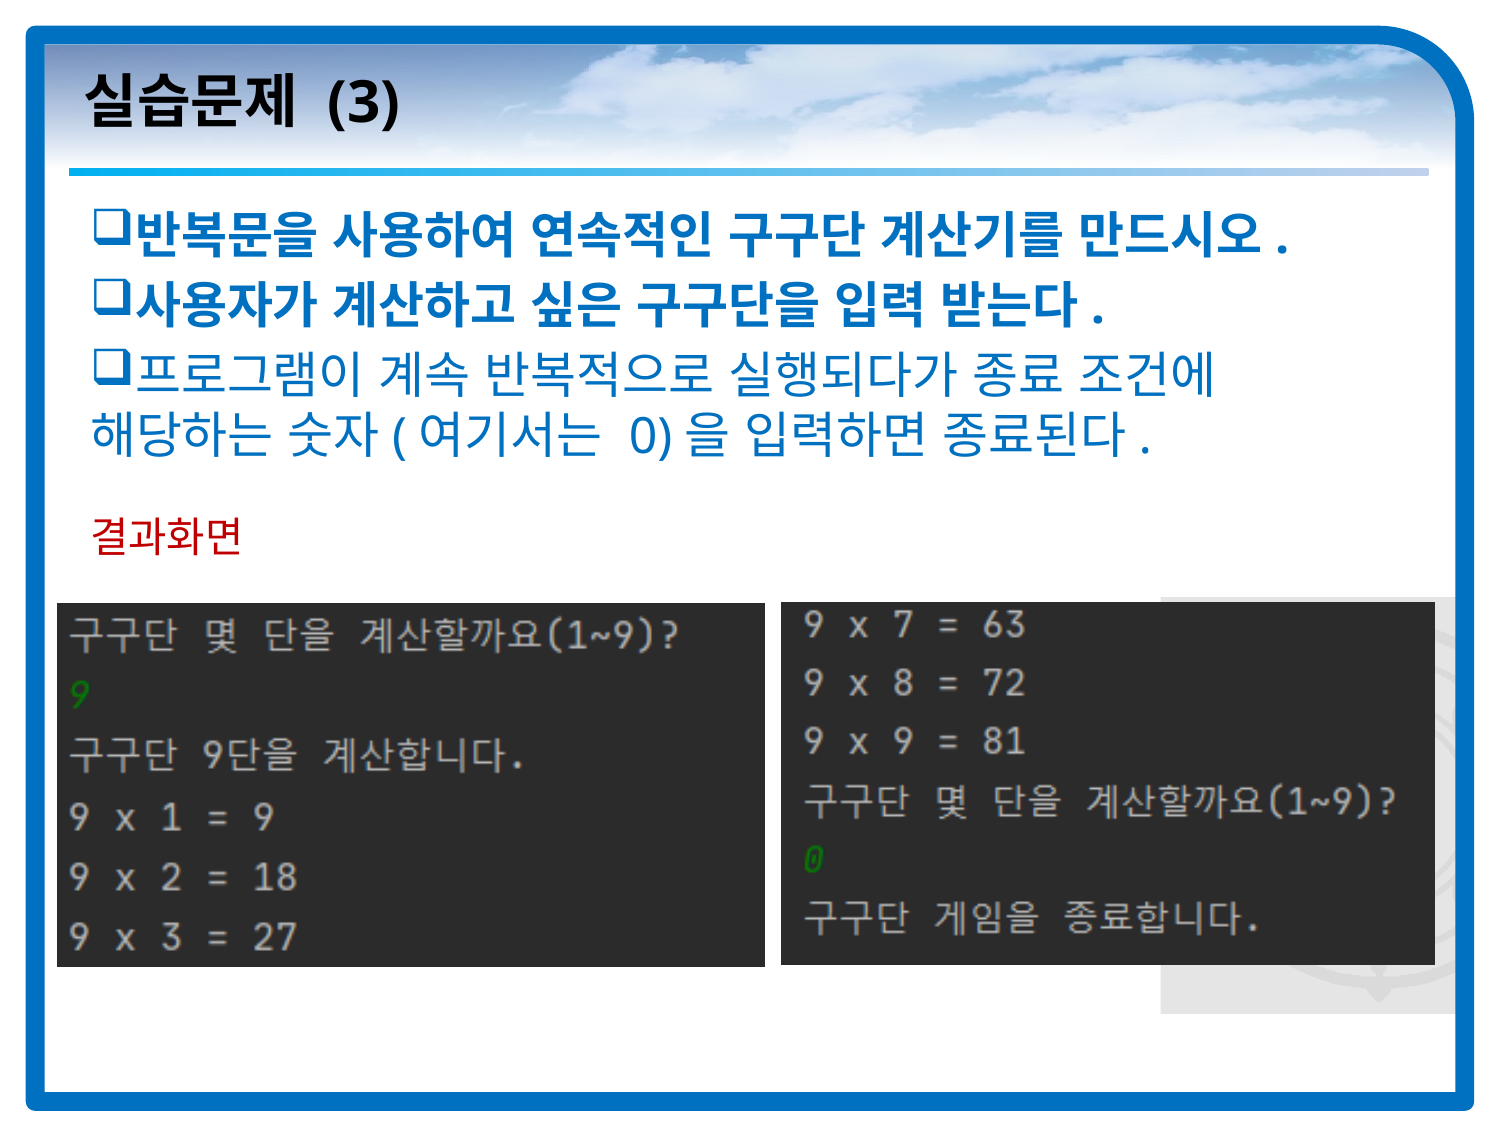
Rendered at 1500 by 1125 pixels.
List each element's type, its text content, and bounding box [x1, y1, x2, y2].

picture [57, 602, 765, 968]
text_box 결과화면 [0, 503, 297, 575]
list 반복문을 사용하여 연속적인 구구단 계산기를 만드시오. 사용자가 계산하고 싶은 구구단을 입력 받는다. 프로그램이 계속 반복적으로 실행되다가 종료 조건에 해당하는 숫자(여기서는 0)을 입력하면 종료된다. [75, 195, 1425, 1005]
picture [781, 601, 1436, 965]
title 실습문제 (3) [68, 35, 1419, 163]
